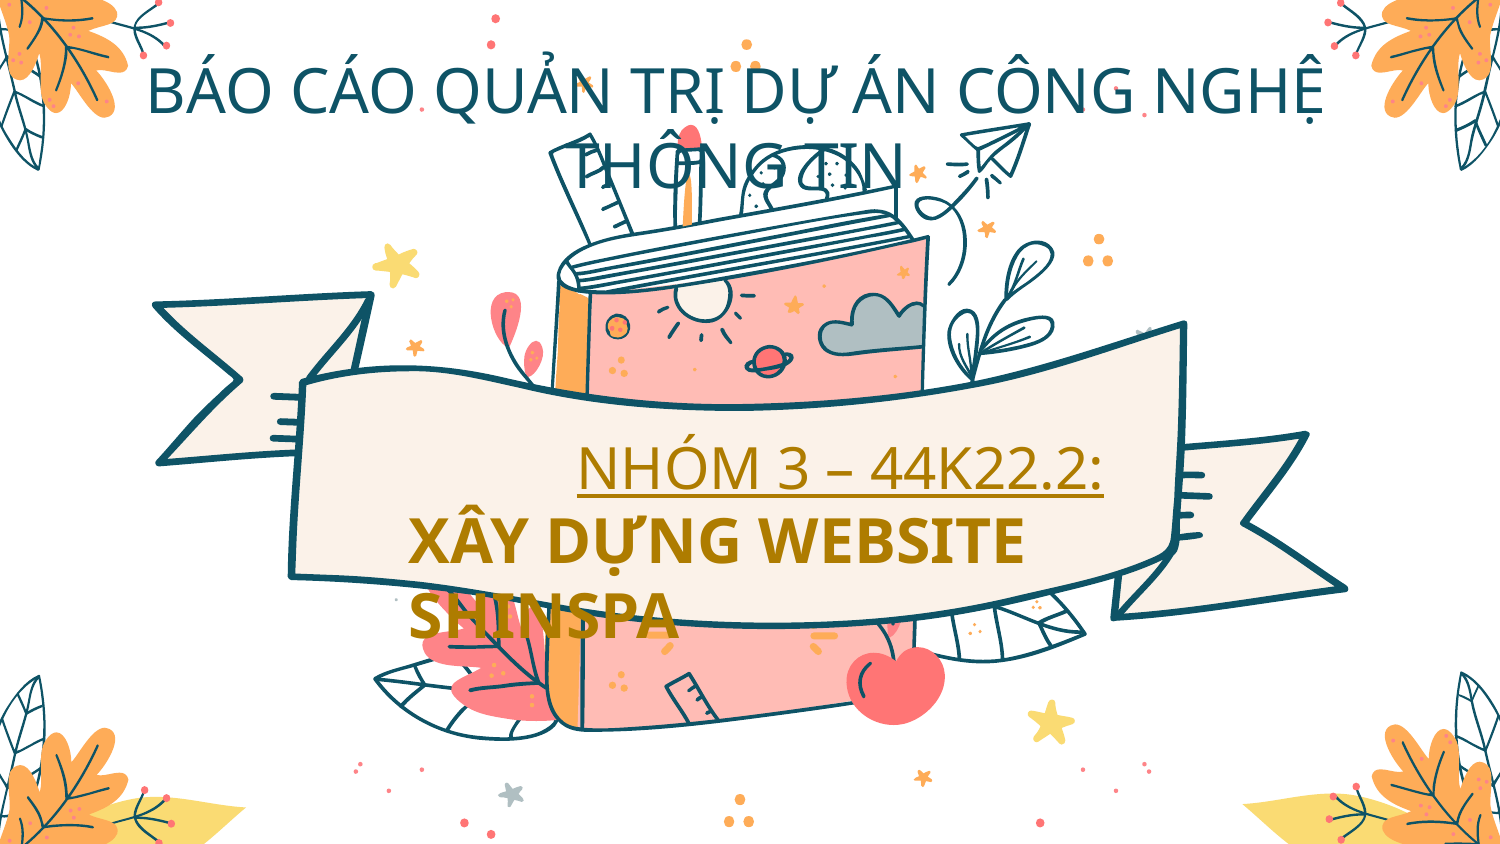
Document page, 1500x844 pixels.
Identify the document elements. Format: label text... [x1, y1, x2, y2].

text_box NHÓM 3 – 44K22.2: XÂY DỰNG WEBSITE SHINSPA [394, 423, 1177, 659]
text_box BÁO CÁO QUẢN TRỊ DỰ ÁN CÔNG NGHỆ THÔNG TIN [87, 44, 1386, 209]
